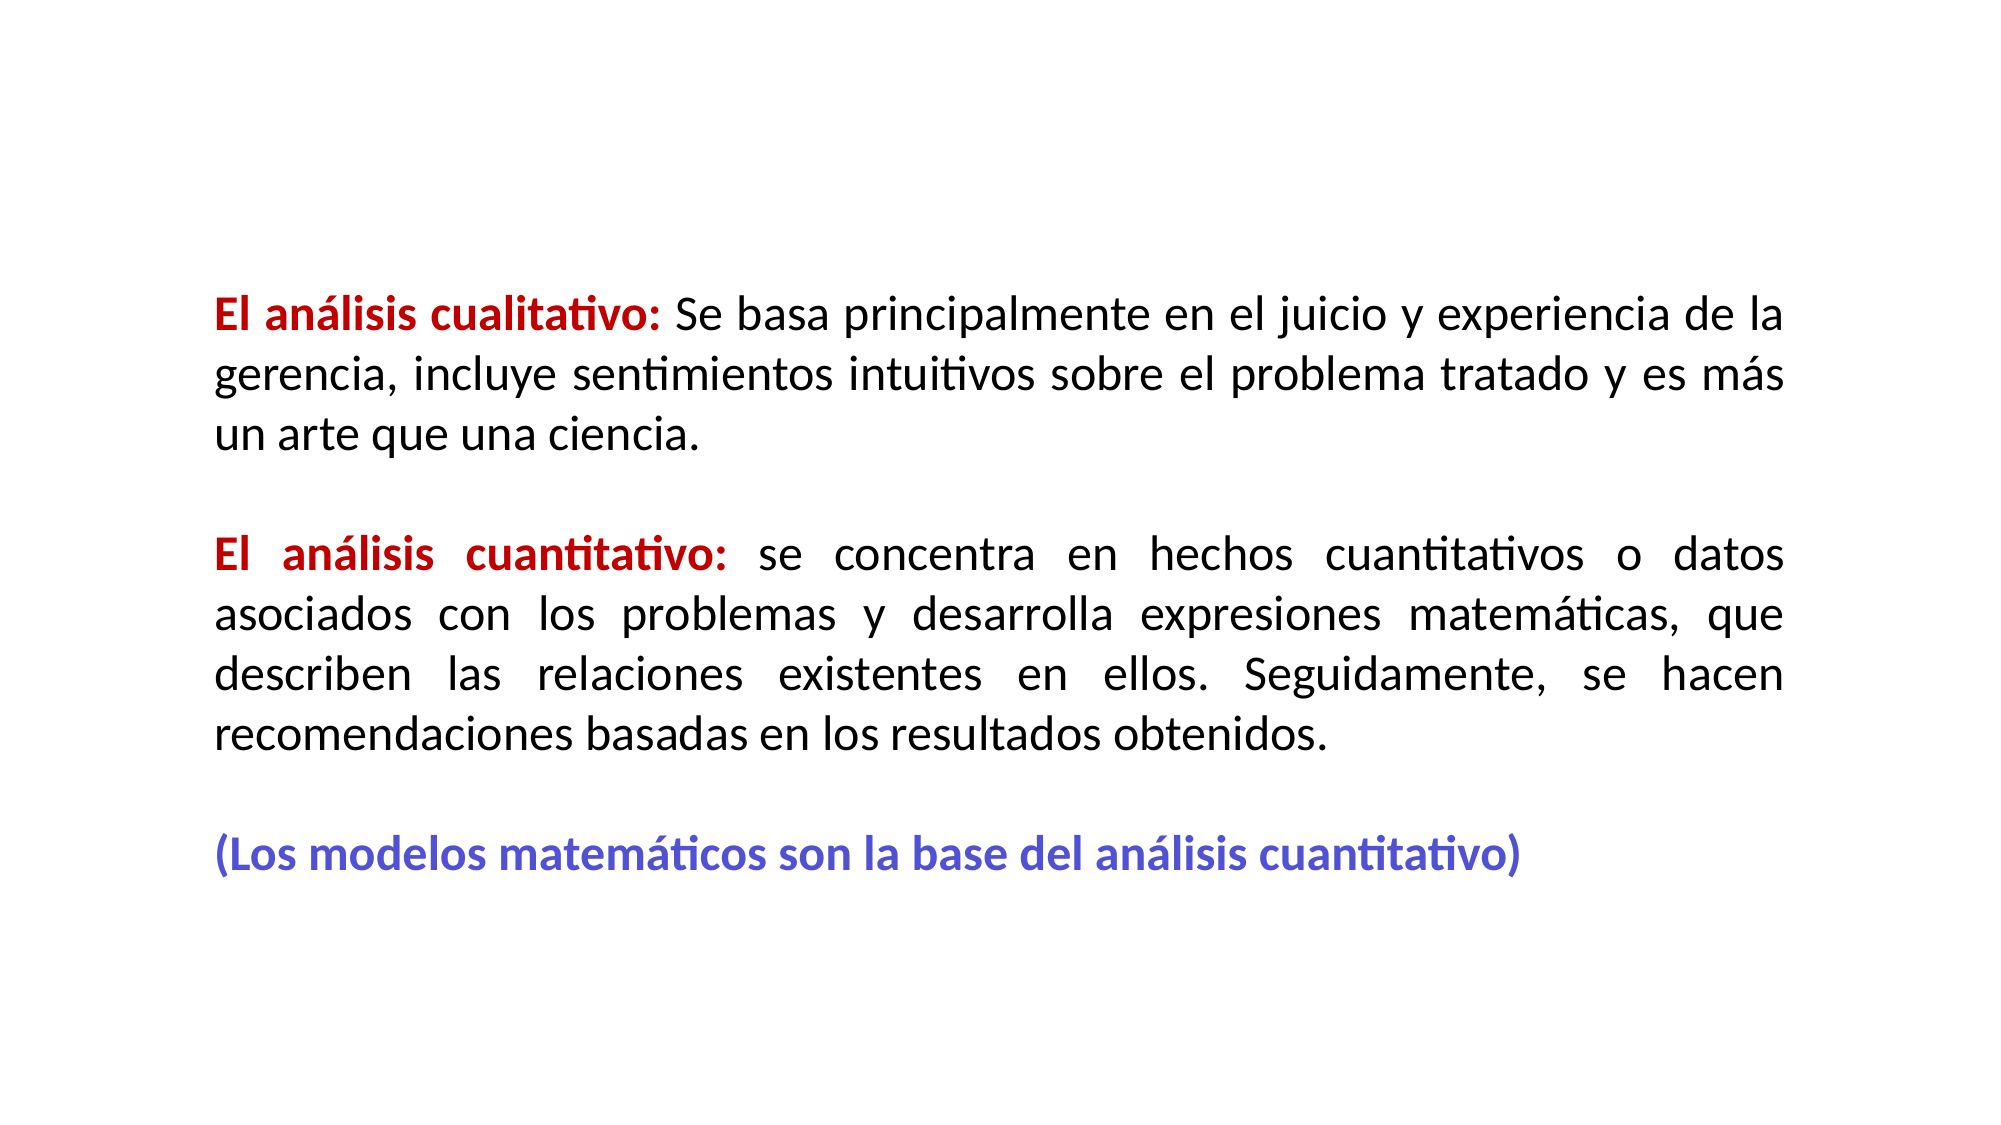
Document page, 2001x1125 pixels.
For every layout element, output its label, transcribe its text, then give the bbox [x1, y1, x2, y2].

text_box El análisis cualitativo: Se basa principalmente en el juicio y experiencia de la gerencia, incluye sentimientos intuitivos sobre el problema tratado y es más un arte que una ciencia. El análisis cuantitativo: se concentra en hechos cuantitativos o datos asociados con los problemas y desarrolla expresiones matemáticas, que describen las relaciones existentes en ellos. Seguidamente, se hacen recomendaciones basadas en los resultados obtenidos. (Los modelos matemáticos son la base del análisis cuantitativo) [199, 273, 1801, 888]
